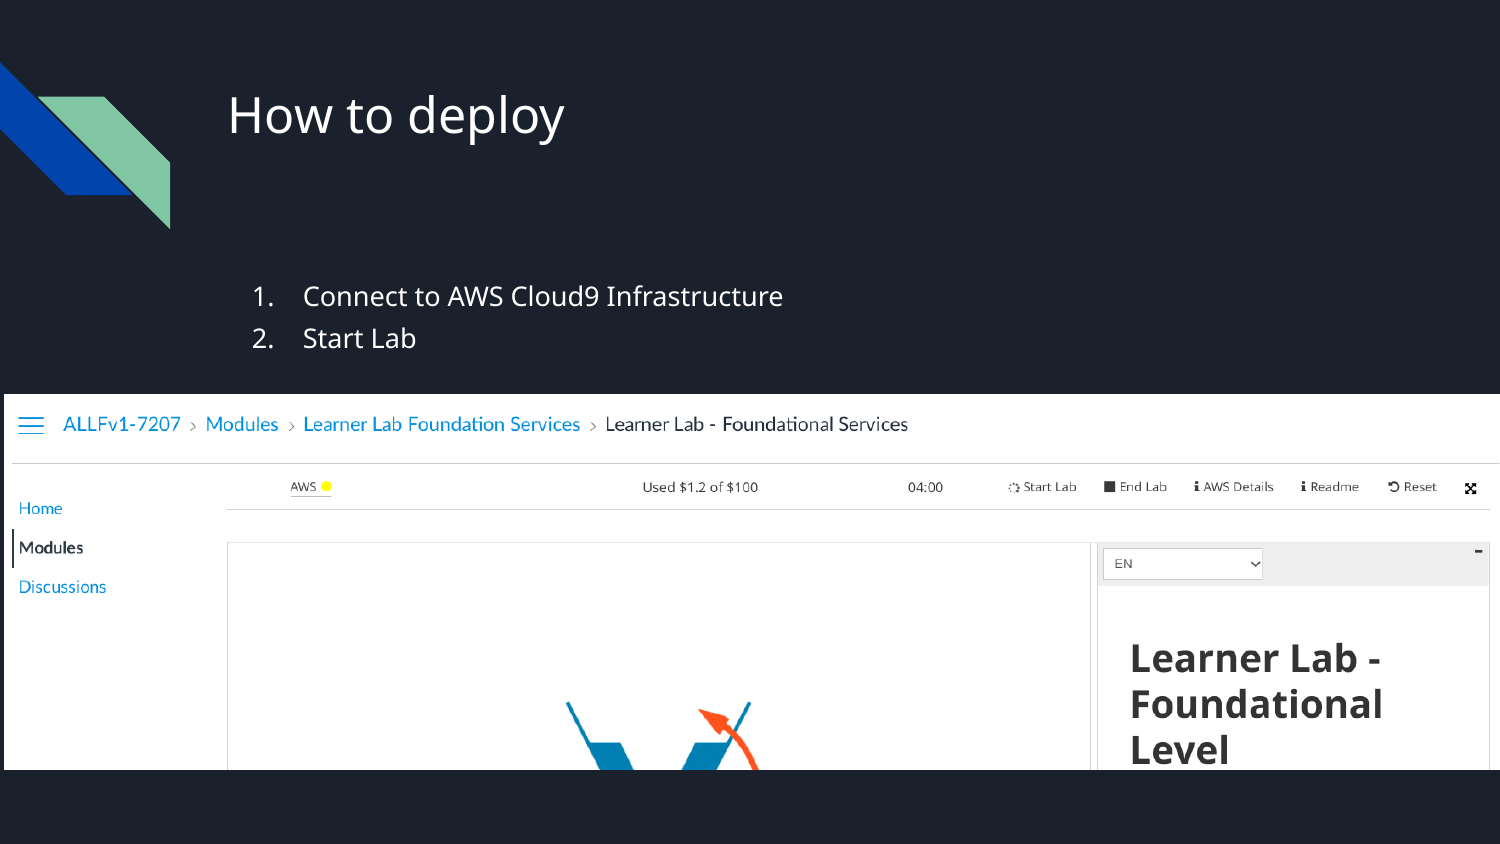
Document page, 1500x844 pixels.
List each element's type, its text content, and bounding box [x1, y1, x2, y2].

list Connect to AWS Cloud9 Infrastructure Start Lab [212, 257, 1368, 392]
picture [4, 393, 1500, 770]
title How to deploy [212, 64, 1368, 215]
